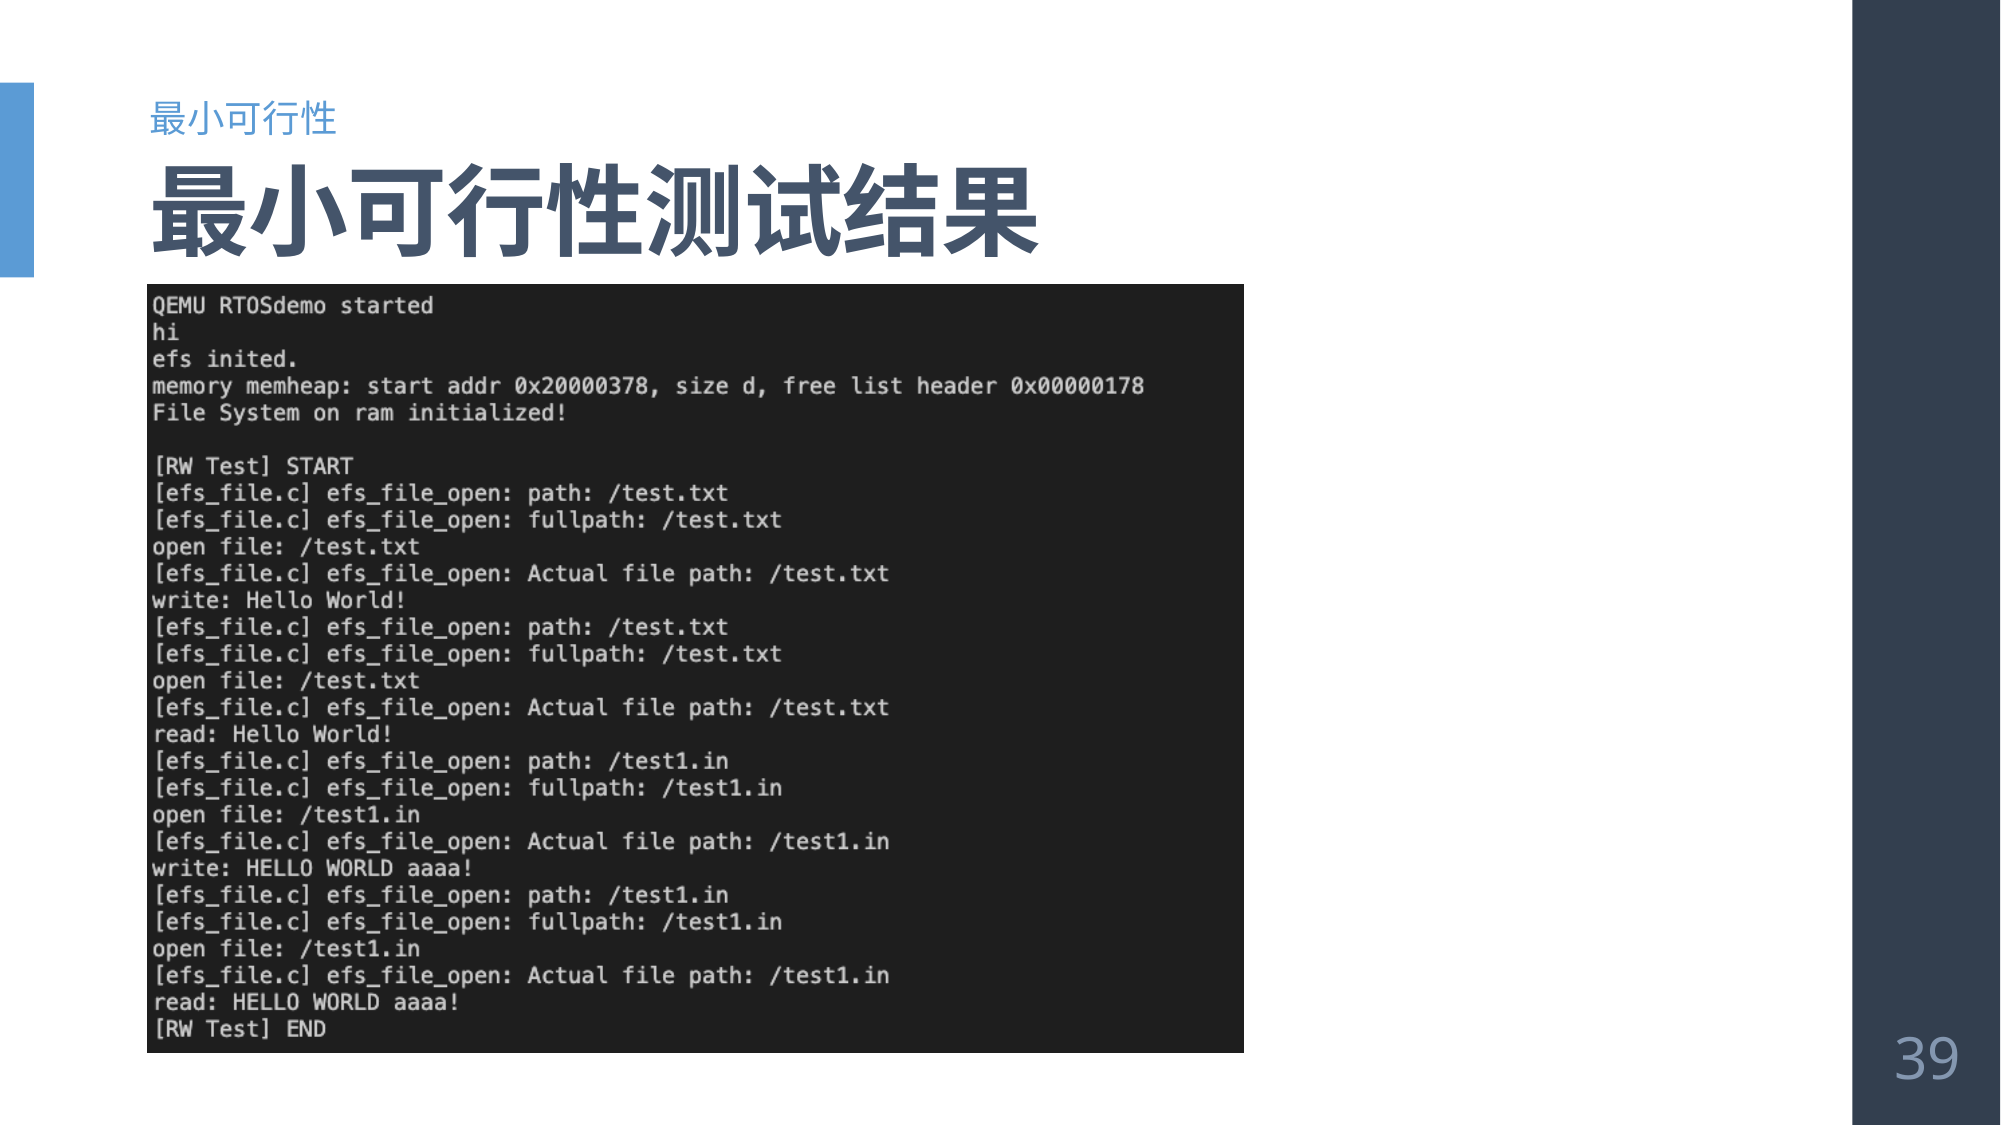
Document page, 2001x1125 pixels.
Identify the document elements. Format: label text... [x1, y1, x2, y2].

slide_number 39 [1852, 1012, 2000, 1110]
list 最小可行性 [134, 82, 1734, 149]
picture [147, 283, 1244, 1053]
title 最小可行性测试结果 [134, 155, 1734, 278]
